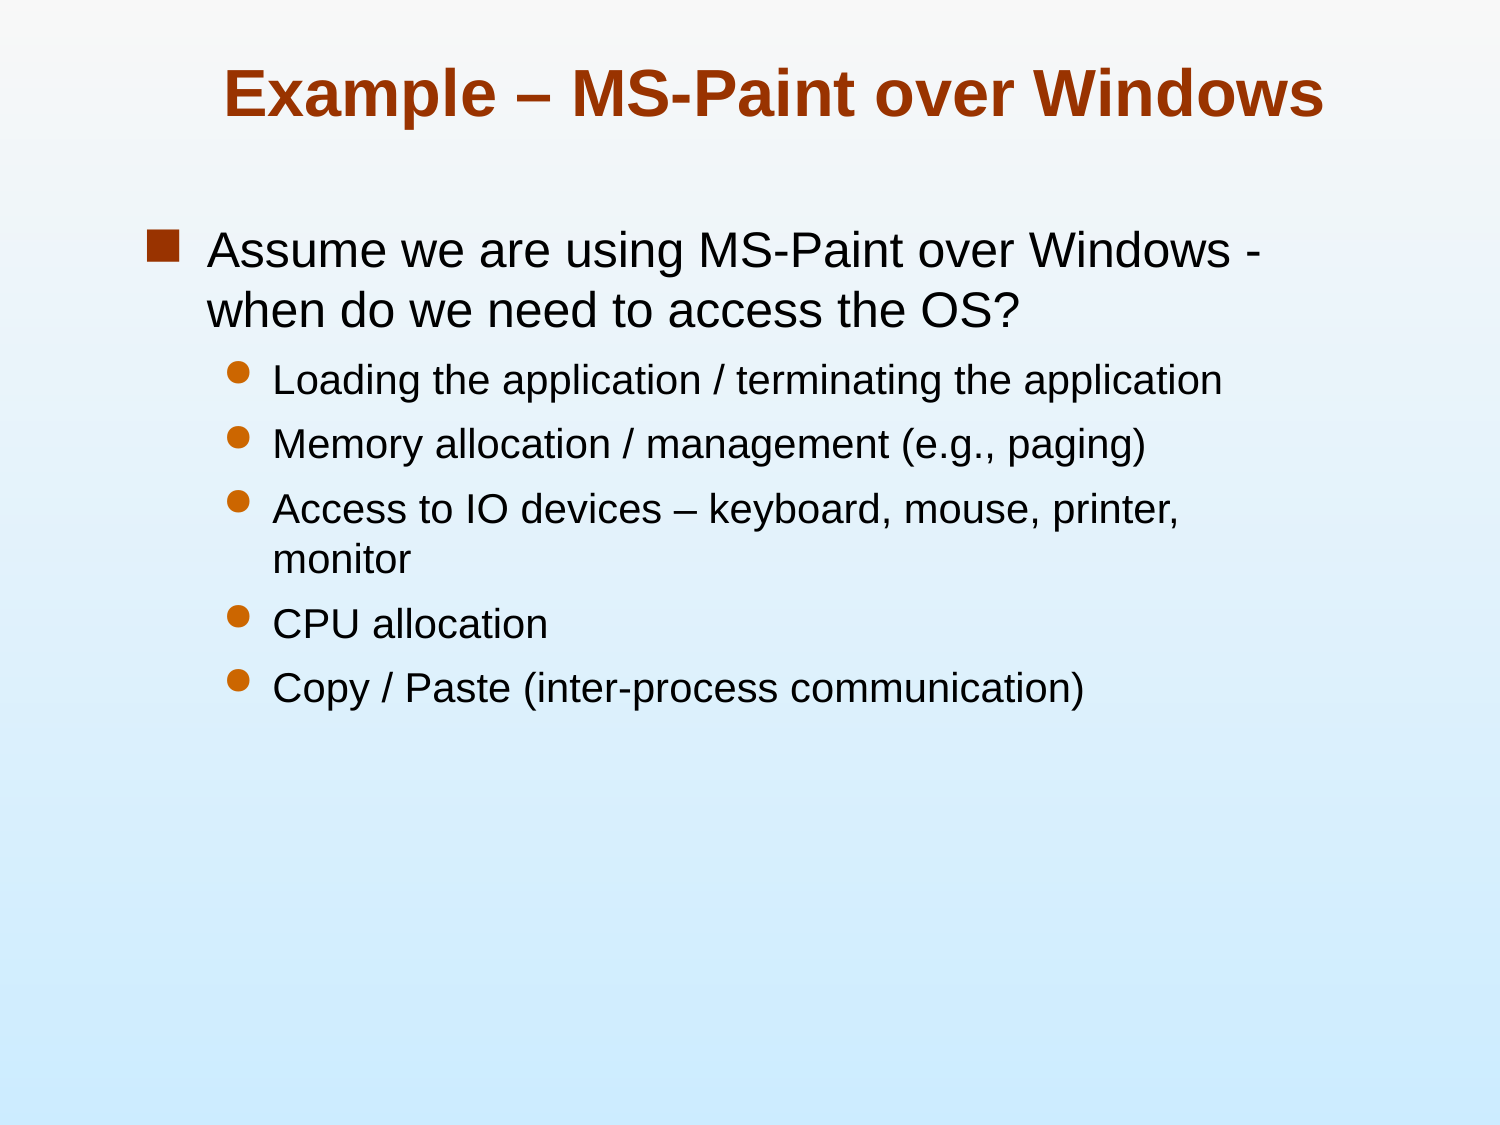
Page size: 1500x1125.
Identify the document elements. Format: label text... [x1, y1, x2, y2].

list Assume we are using MS-Paint over Windows - when do we need to access the OS? Loading the application / terminating the application Memory allocation / management (e.g., paging) Access to IO devices – keyboard, mouse, printer, monitor CPU allocation Copy / Paste (inter-process communication) [135, 210, 1342, 947]
title Example – MS-Paint over Windows [112, 37, 1438, 138]
